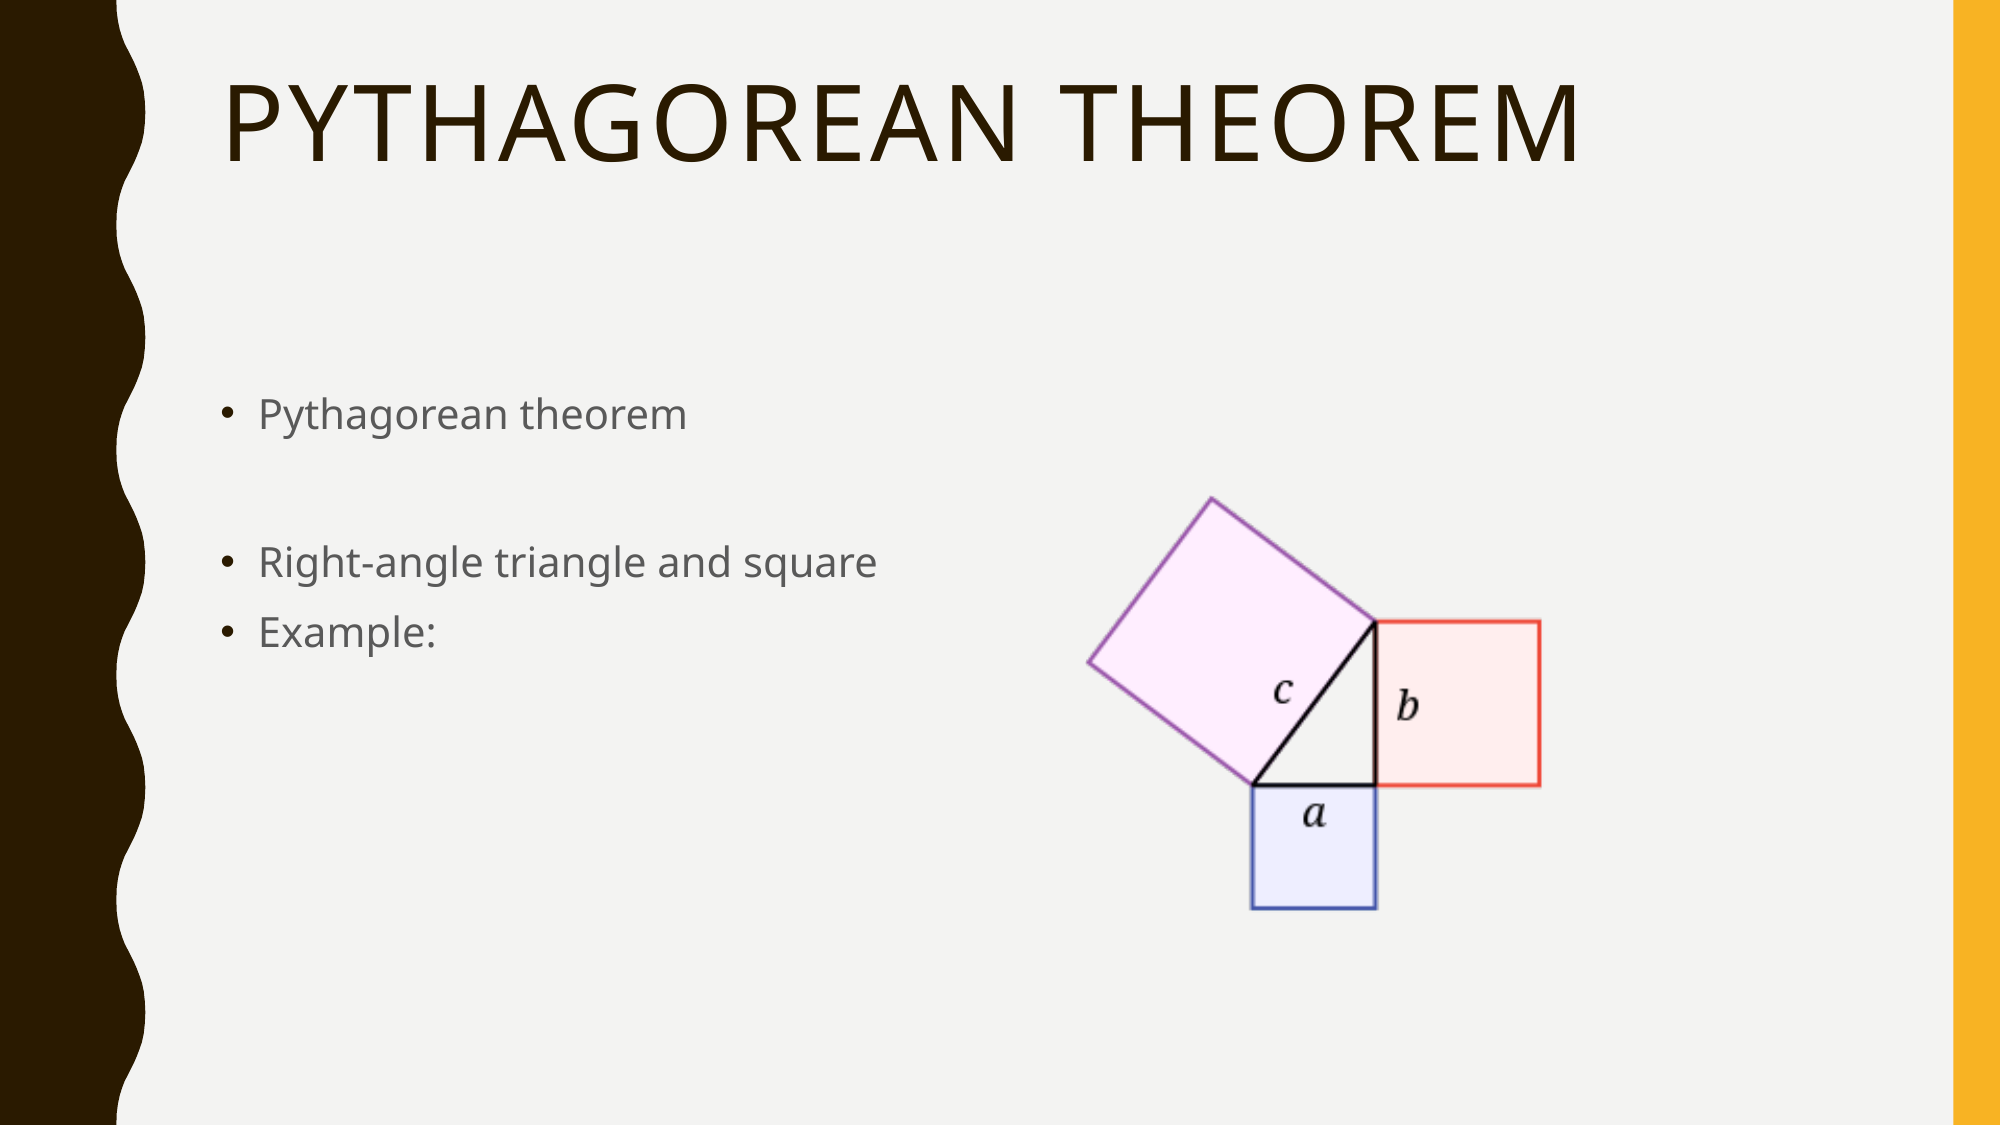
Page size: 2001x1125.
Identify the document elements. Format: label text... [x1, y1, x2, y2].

title Pythagorean theorem [205, 62, 1875, 308]
picture [1085, 495, 1544, 913]
